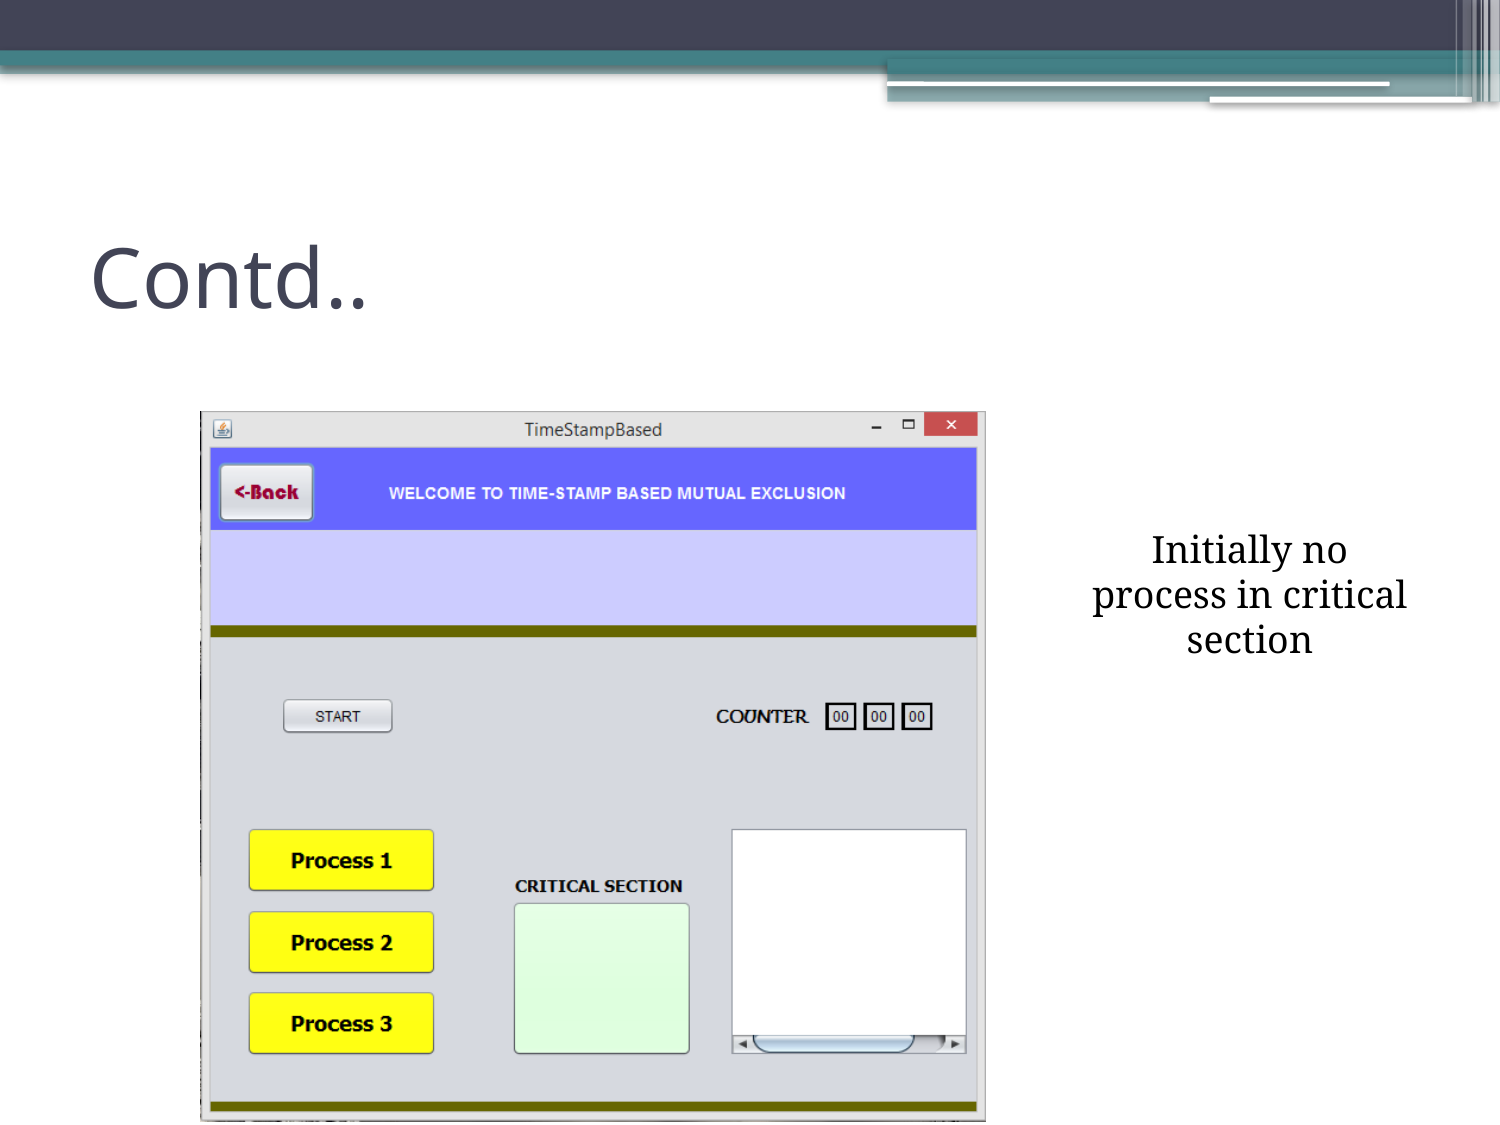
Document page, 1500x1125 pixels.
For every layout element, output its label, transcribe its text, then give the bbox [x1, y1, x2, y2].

text_box Initially no process in critical section [1073, 498, 1427, 689]
title Contd.. [75, 187, 1425, 363]
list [199, 411, 986, 1122]
